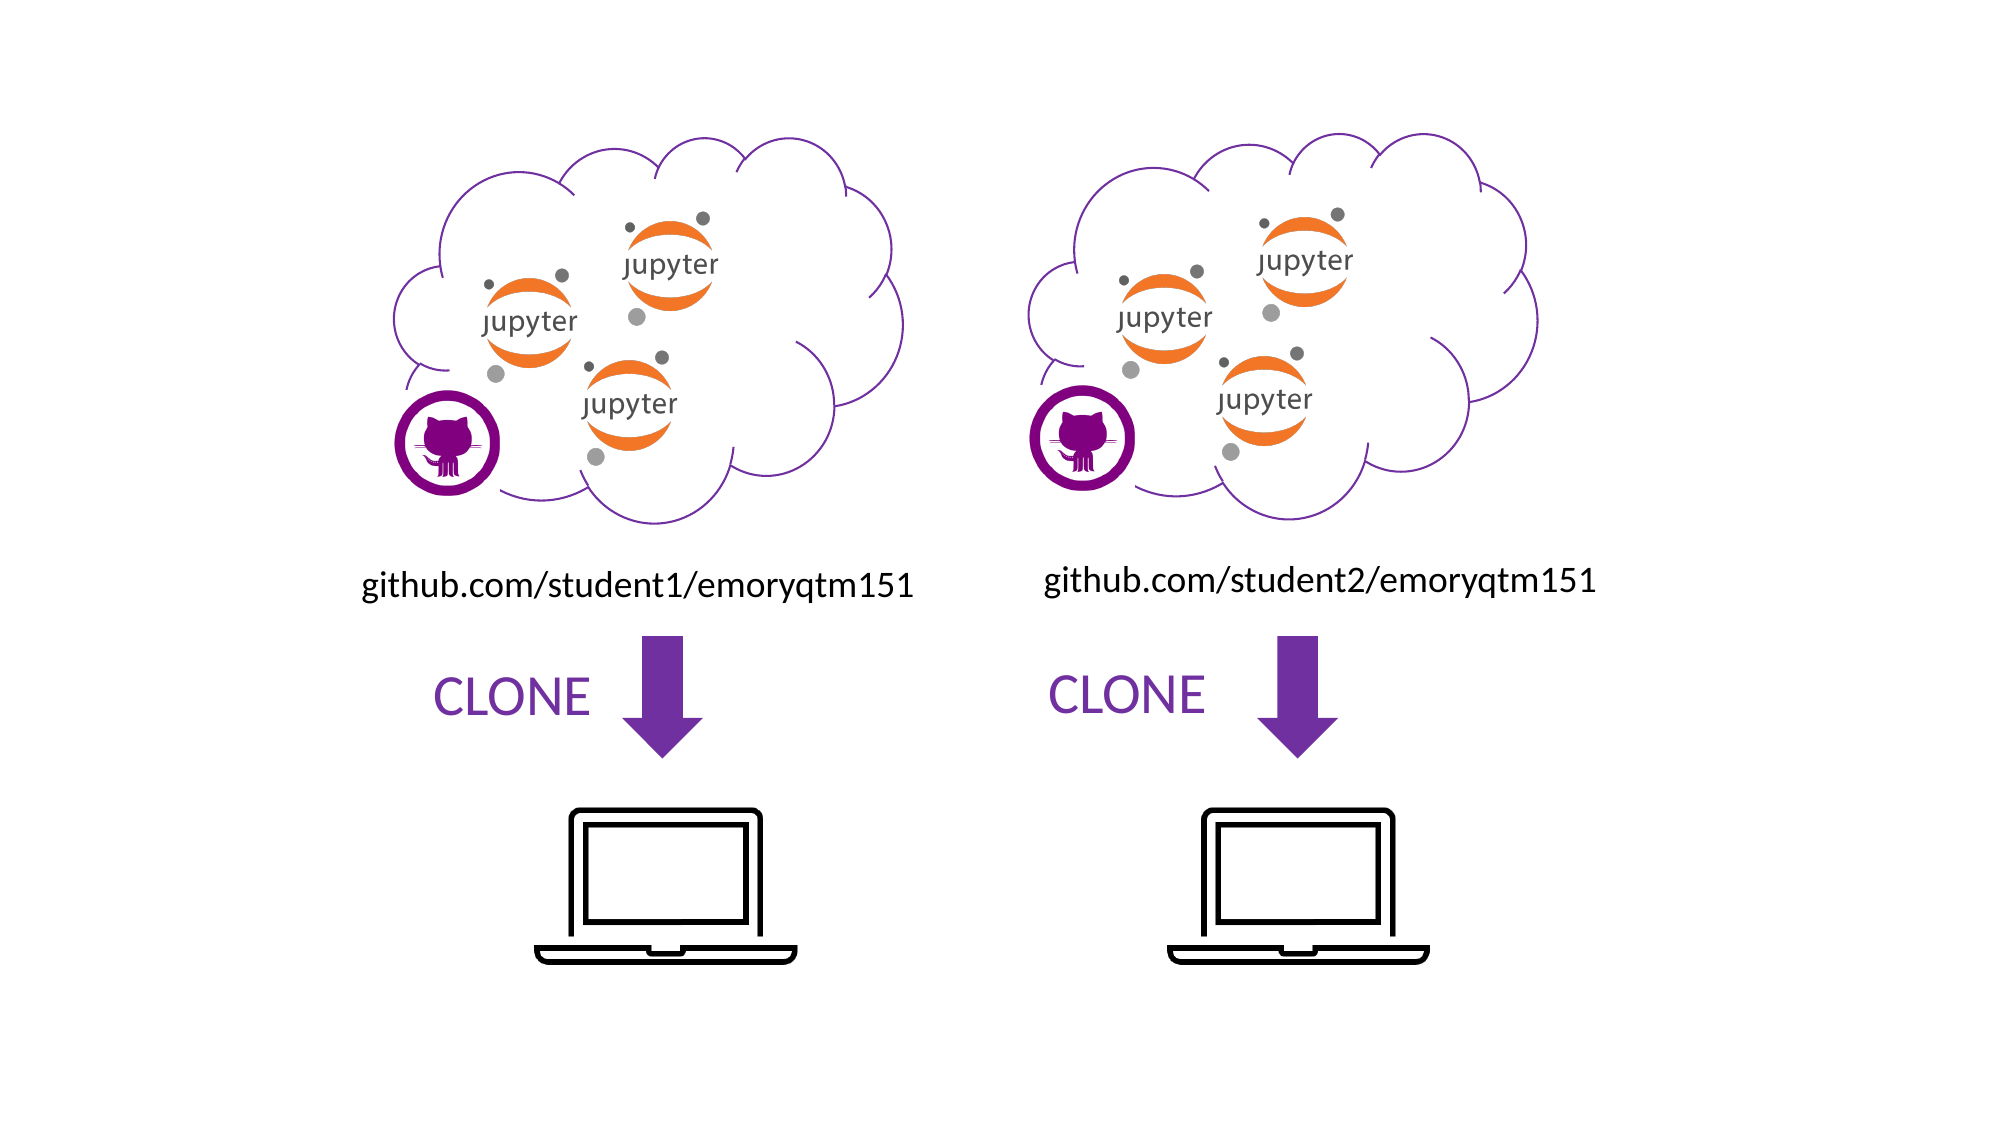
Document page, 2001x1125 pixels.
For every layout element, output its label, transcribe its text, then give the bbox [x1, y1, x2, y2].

picture [1029, 385, 1135, 491]
picture [418, 210, 738, 467]
text_box github.com/student1/emoryqtm151 [346, 552, 951, 613]
text_box [1254, 634, 1341, 747]
picture [394, 390, 500, 496]
text_box [1027, 132, 1539, 521]
text_box CLONE [1033, 647, 1257, 733]
picture [528, 747, 803, 1022]
picture [1053, 206, 1373, 462]
text_box [392, 137, 904, 525]
picture [1160, 747, 1435, 1022]
text_box github.com/student2/emoryqtm151 [1029, 547, 1633, 607]
text_box [619, 634, 706, 747]
text_box CLONE [418, 649, 641, 735]
